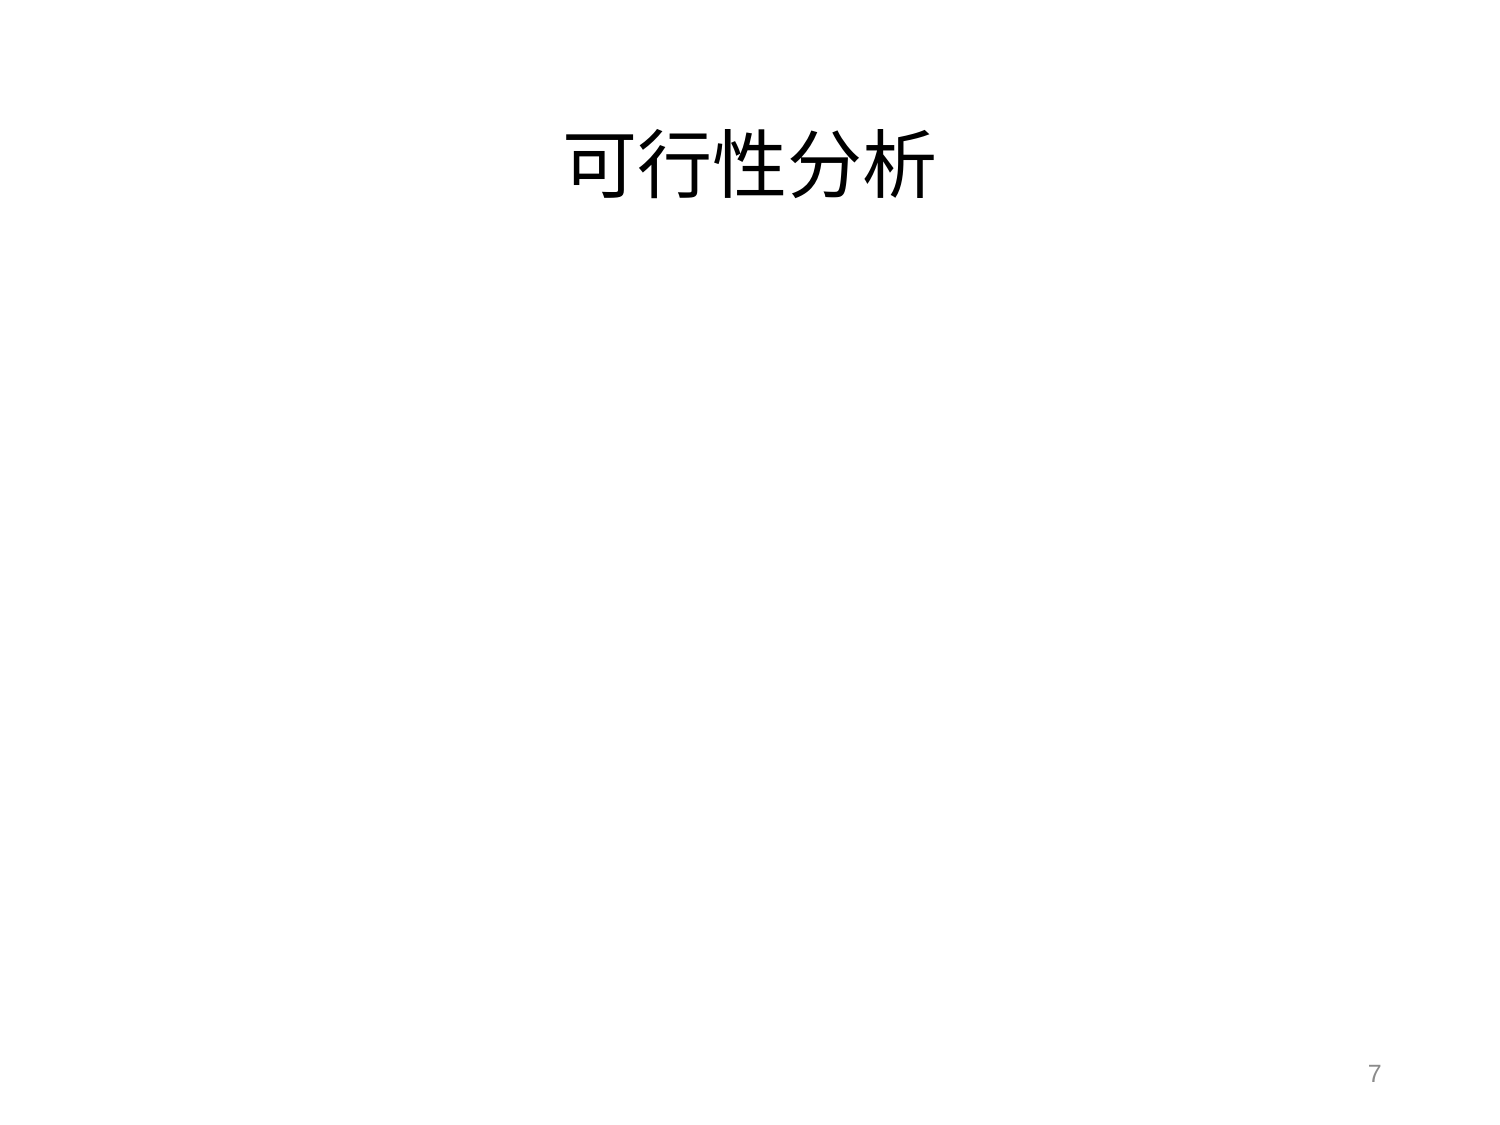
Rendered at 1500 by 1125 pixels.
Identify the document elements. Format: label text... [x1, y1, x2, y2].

title 可行性分析 [103, 59, 1397, 278]
slide_number 7 [1059, 1042, 1397, 1103]
